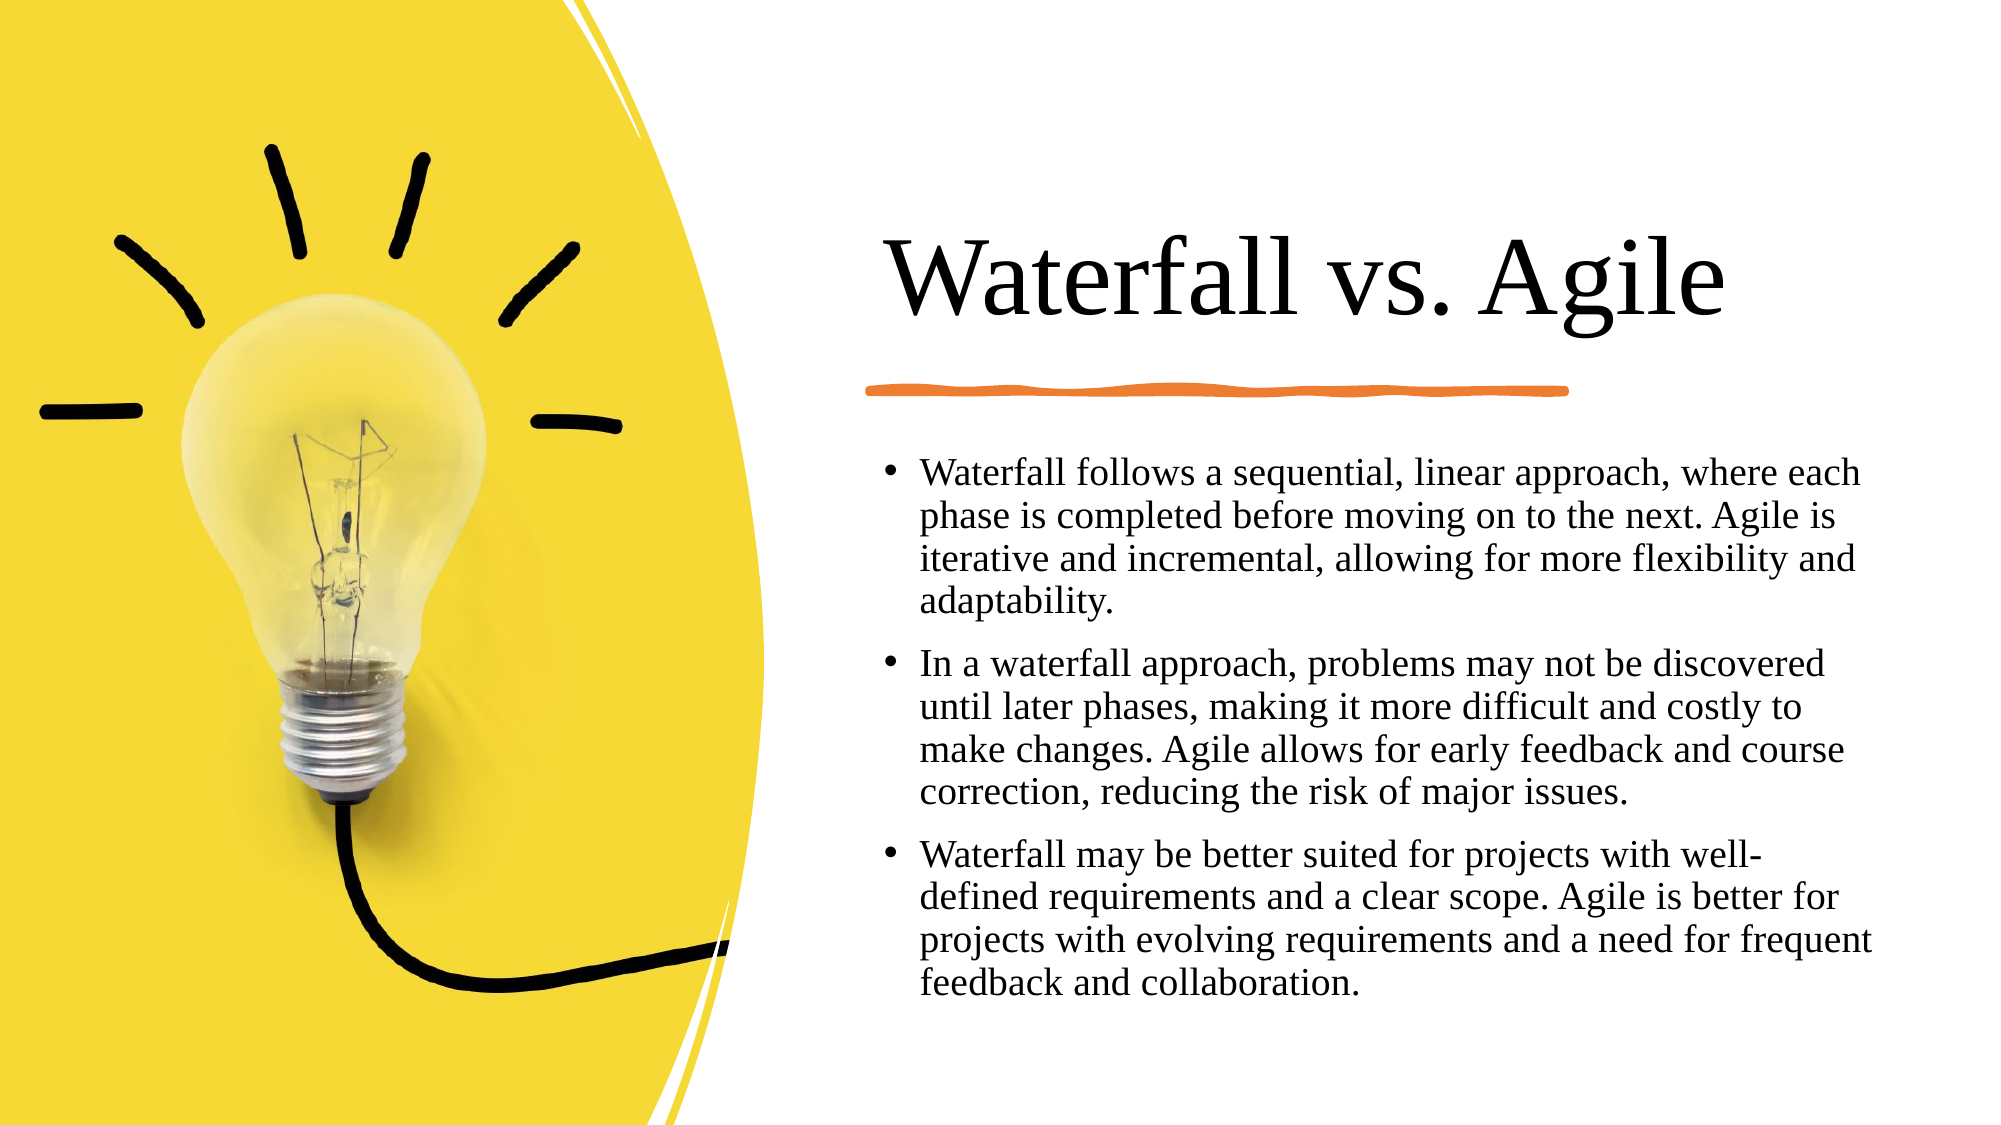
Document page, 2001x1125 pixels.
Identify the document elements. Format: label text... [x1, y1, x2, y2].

text_box [764, 0, 2000, 1125]
picture [0, 0, 764, 1125]
list Waterfall follows a sequential, linear approach, where each phase is completed before moving on to the next. Agile is iterative and incremental, allowing for more flexibility and adaptability. In a waterfall approach, problems may not be discovered until later phases, making it more difficult and costly to make changes. Agile allows for early feedback and course correction, reducing the risk of major issues. Waterfall may be better suited for projects with well-defined requirements and a clear scope. Agile is better for projects with evolving requirements and a need for frequent feedback and collaboration. [869, 443, 1895, 1016]
text_box [867, 385, 1567, 396]
title Waterfall vs. Agile [869, 53, 1895, 347]
